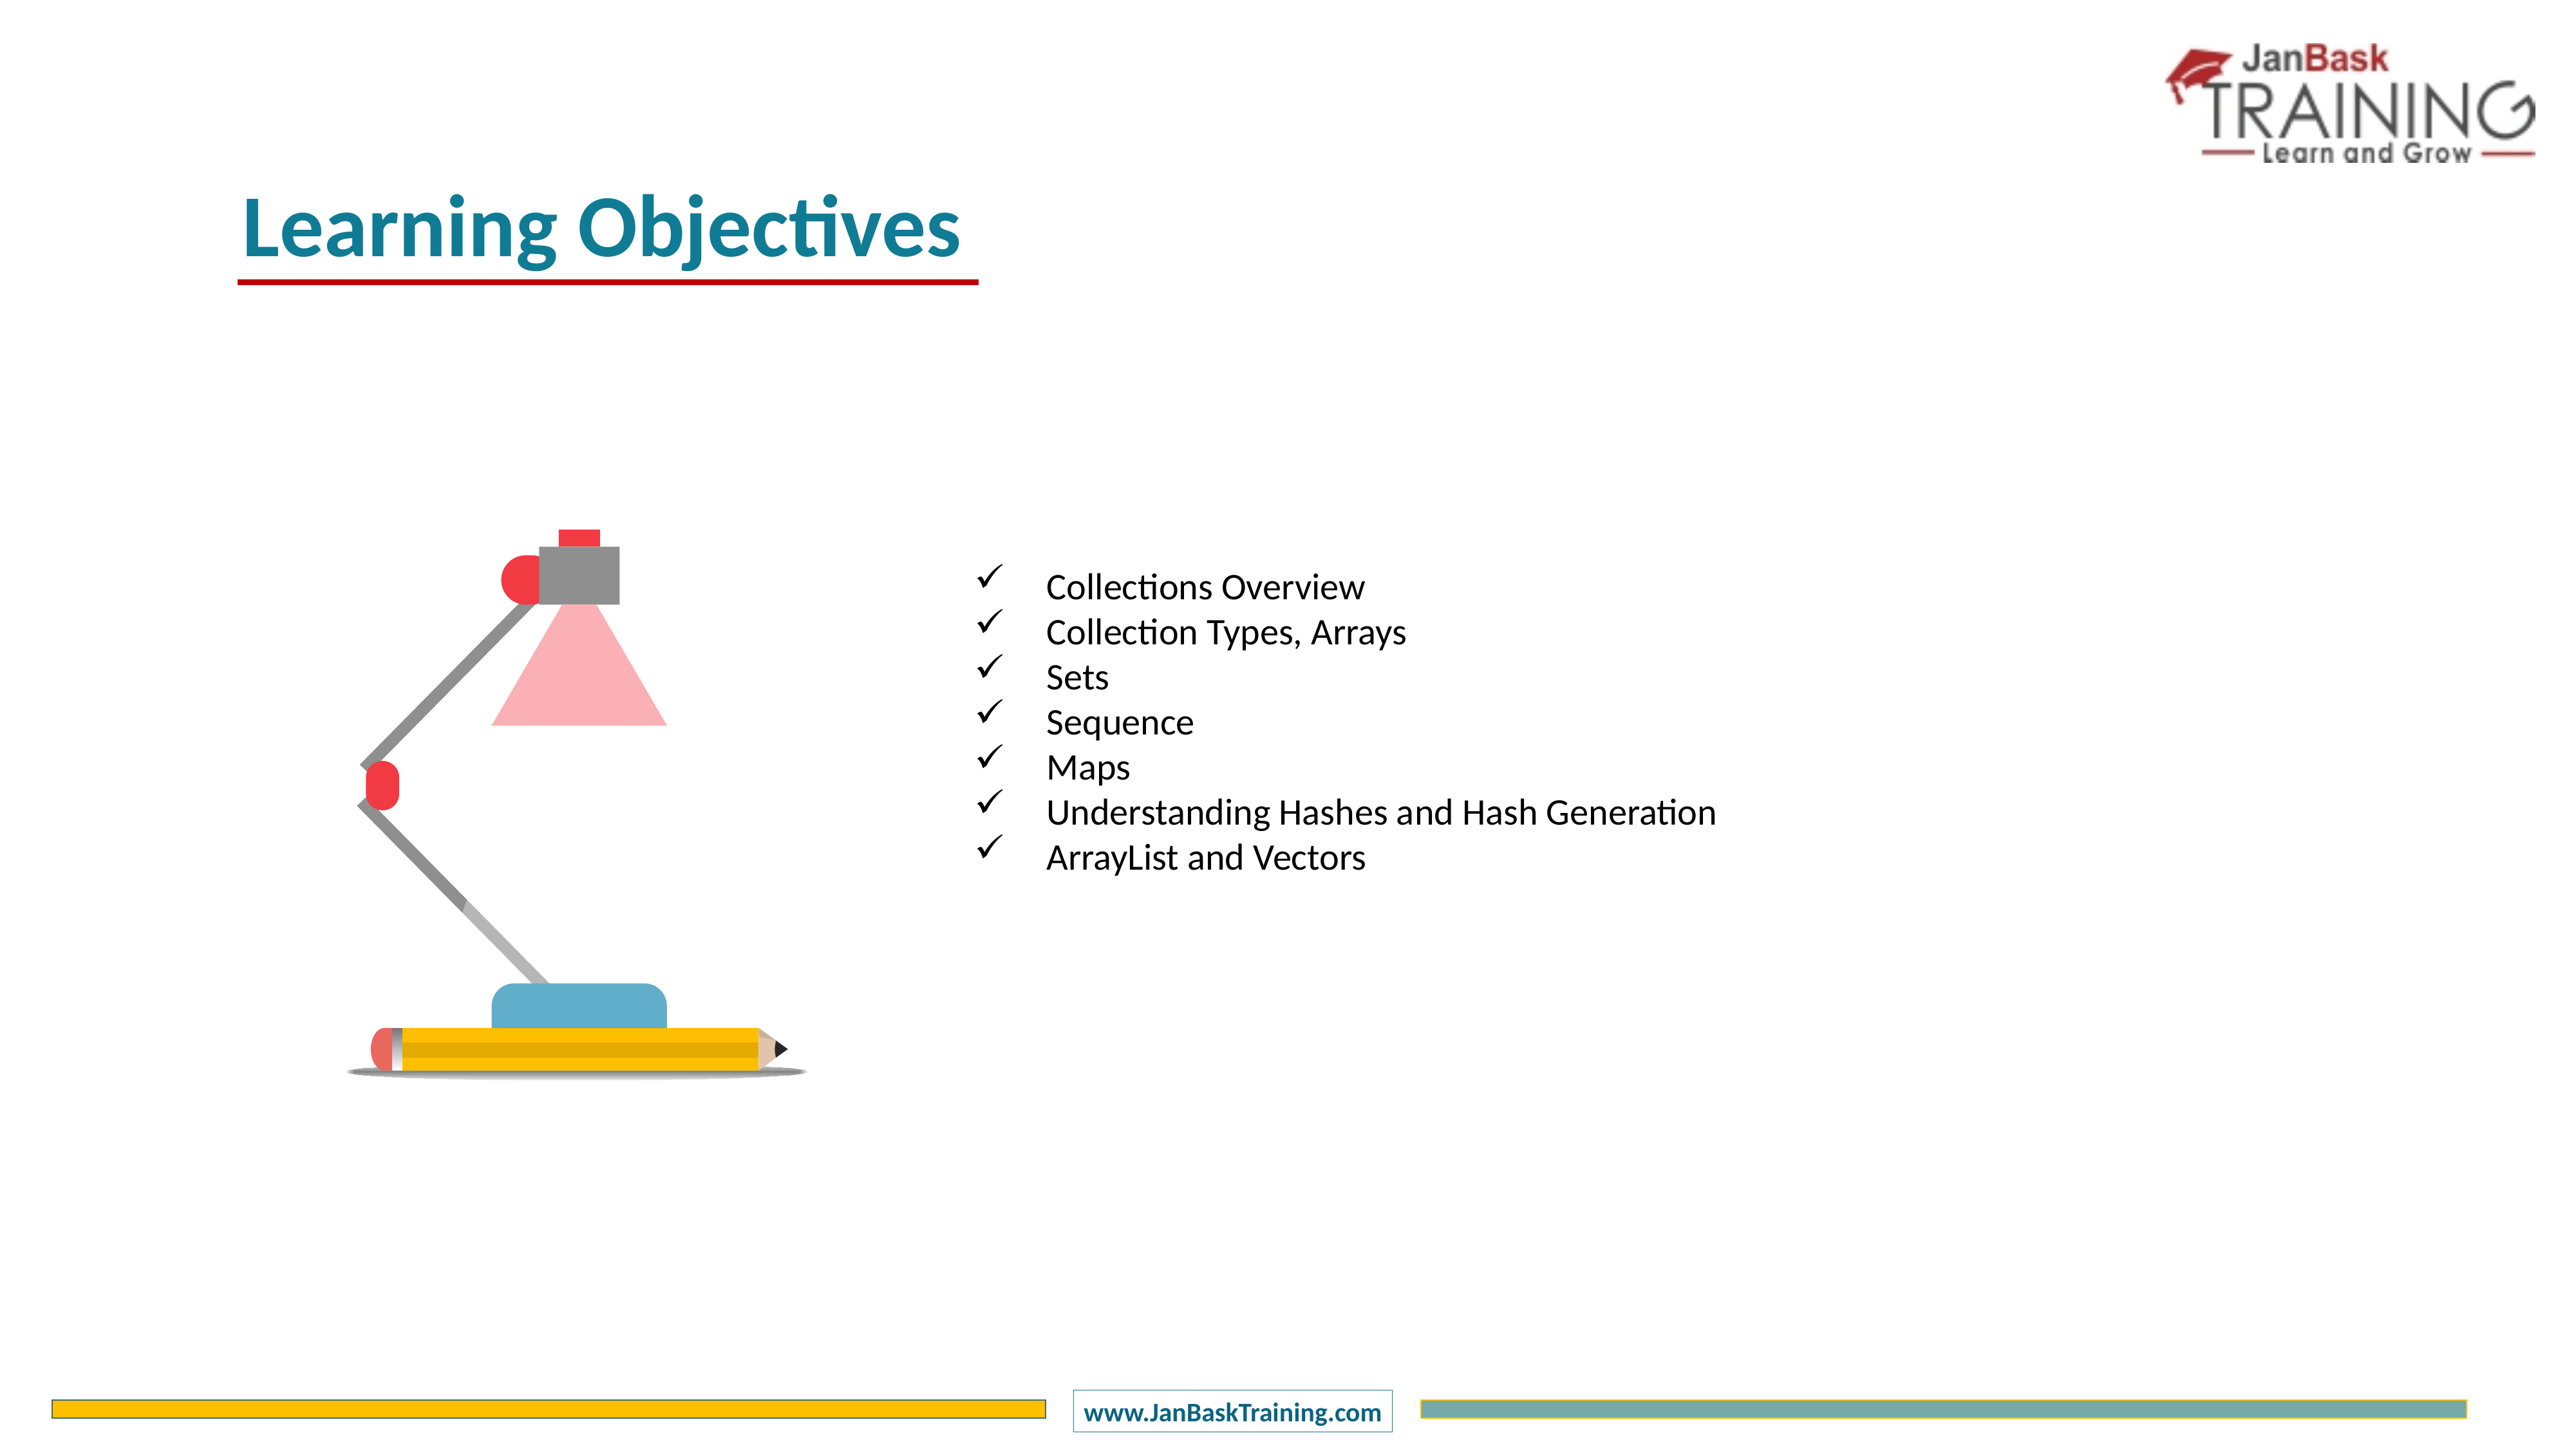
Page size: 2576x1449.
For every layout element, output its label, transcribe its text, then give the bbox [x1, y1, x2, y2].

text_box Collections Overview Collection Types, Arrays Sets Sequence Maps Understanding Hashes and Hash Generation ArrayList and Vectors [808, 549, 2296, 890]
text_box Learning Objectives [232, 163, 2039, 354]
picture [2165, 43, 2535, 163]
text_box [345, 529, 808, 1081]
